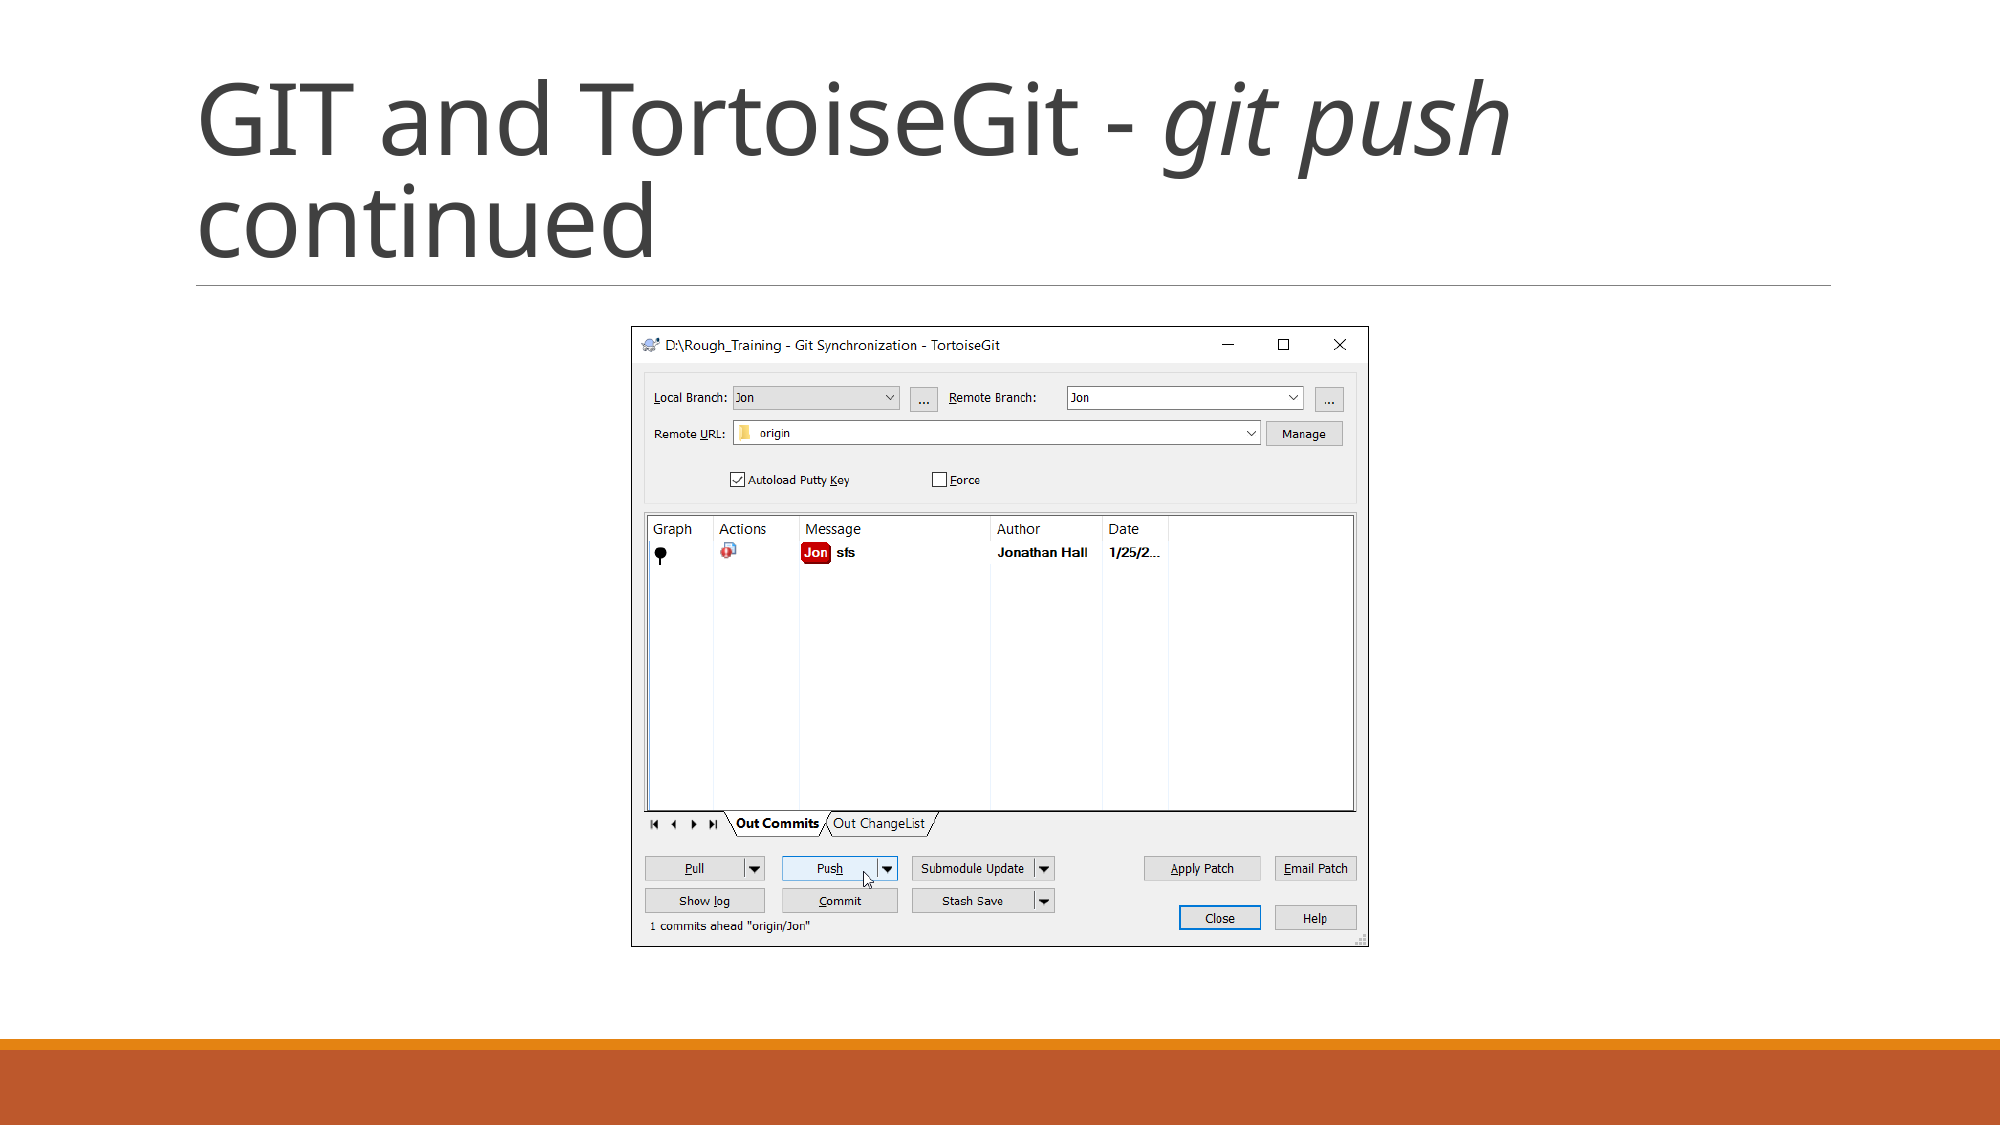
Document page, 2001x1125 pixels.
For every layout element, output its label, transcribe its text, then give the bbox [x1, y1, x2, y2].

title GIT and TortoiseGit - git push continued [180, 47, 1830, 285]
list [630, 326, 1370, 947]
